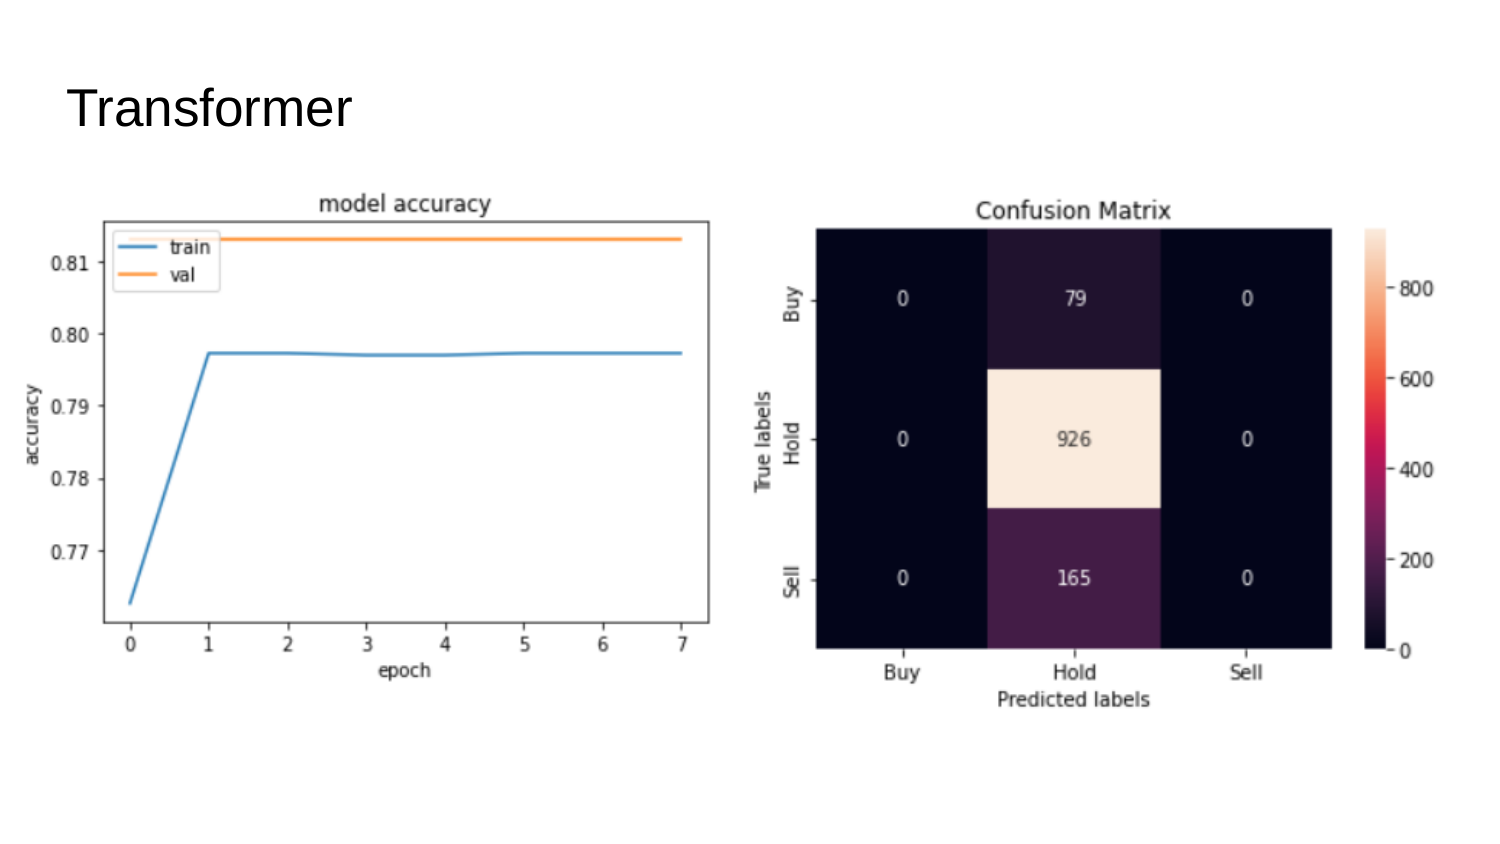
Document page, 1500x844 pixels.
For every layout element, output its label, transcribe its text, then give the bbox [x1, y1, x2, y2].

picture [14, 188, 1480, 730]
title Transformer [51, 58, 1449, 153]
